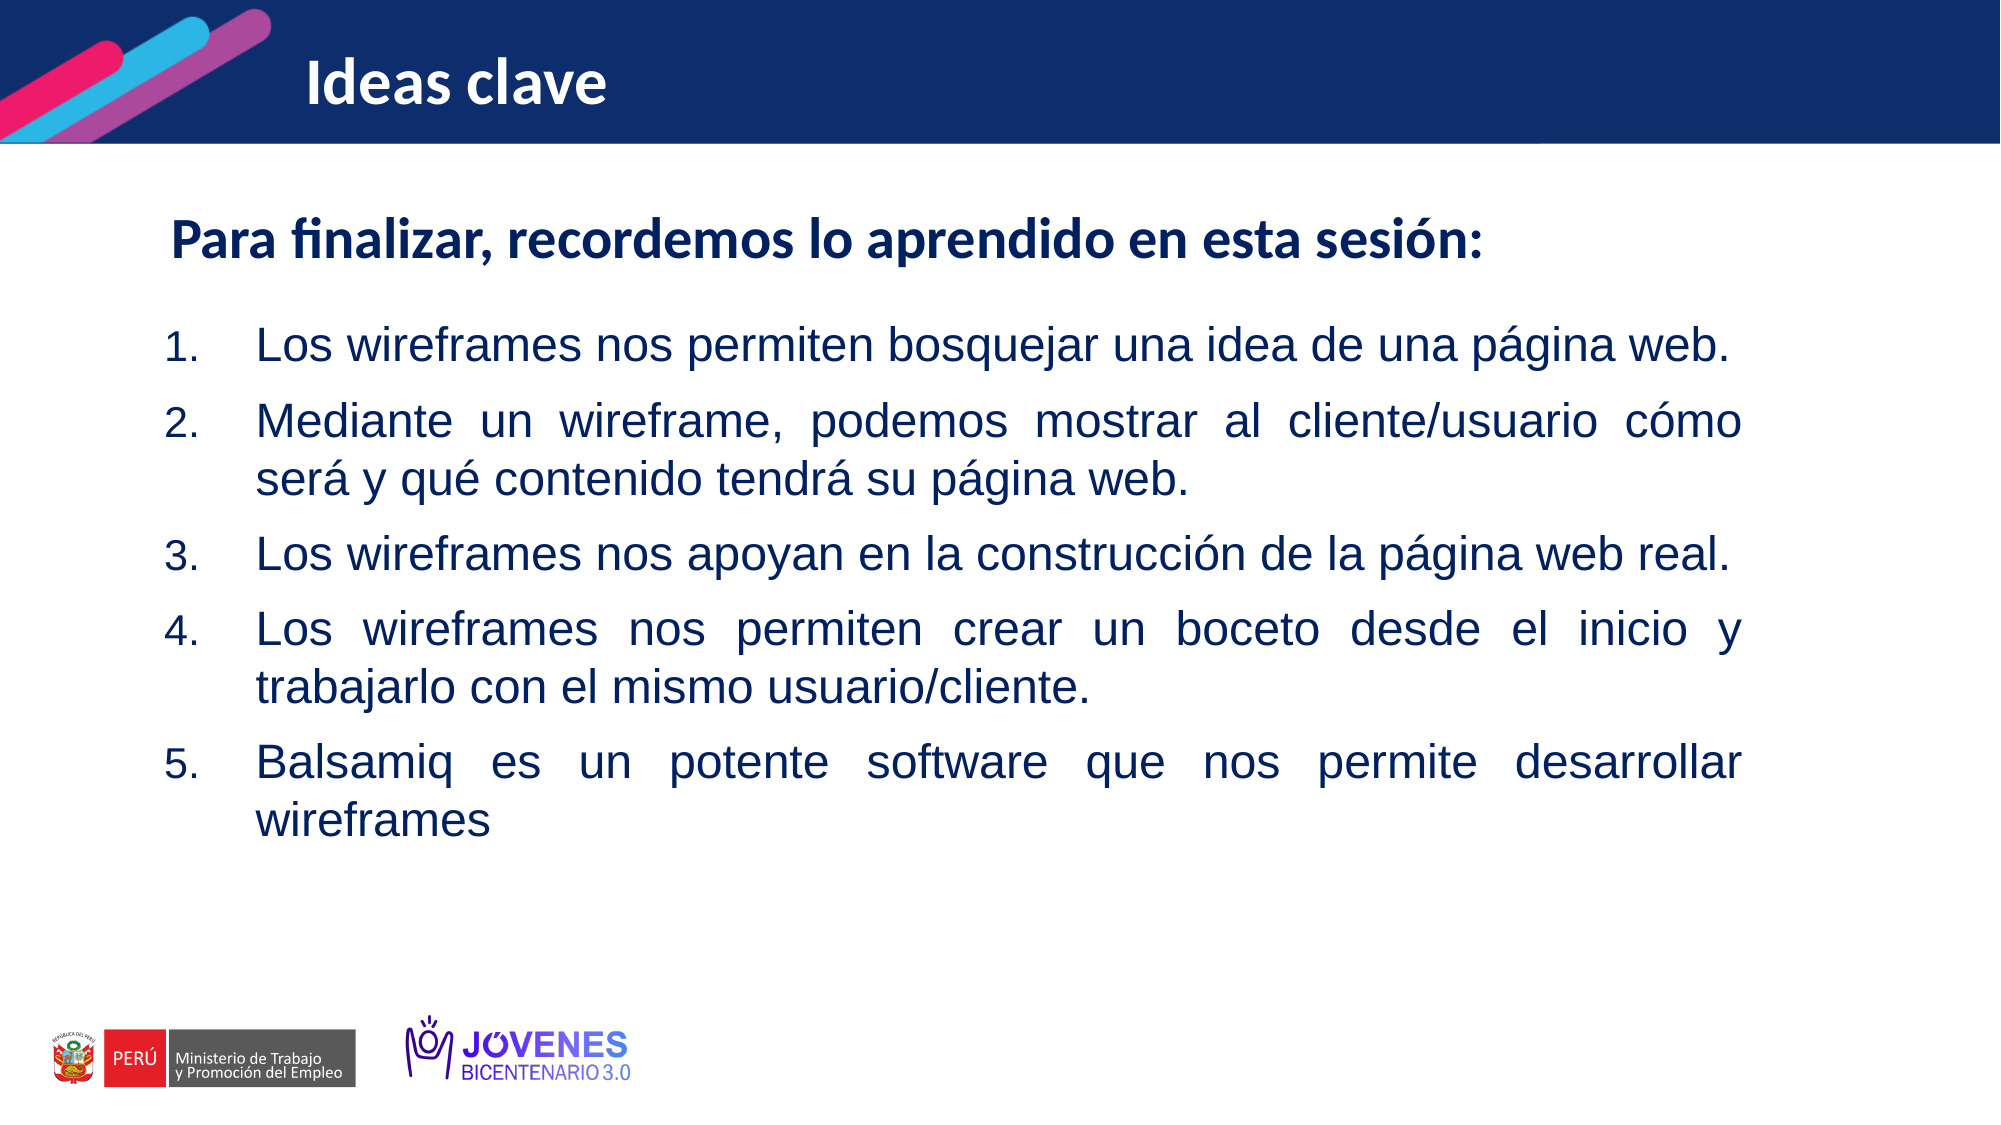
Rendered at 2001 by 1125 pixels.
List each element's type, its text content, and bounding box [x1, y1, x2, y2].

text_box Para finalizar, recordemos lo aprendido en esta sesión: [137, 200, 1699, 279]
picture [0, 0, 1541, 144]
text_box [41, 986, 632, 1115]
title Ideas clave [290, 22, 1901, 144]
list Los wireframes nos permiten bosquejar una idea de una página web. Mediante un wireframe, podemos mostrar al cliente/usuario cómo será y qué contenido tendrá su página web. Los wireframes nos apoyan en la construcción de la página web real. Los wireframes nos permiten crear un boceto desde el inicio y trabajarlo con el mismo usuario/cliente. Balsamiq es un potente software que nos permite desarrollar wireframes [148, 306, 1759, 960]
